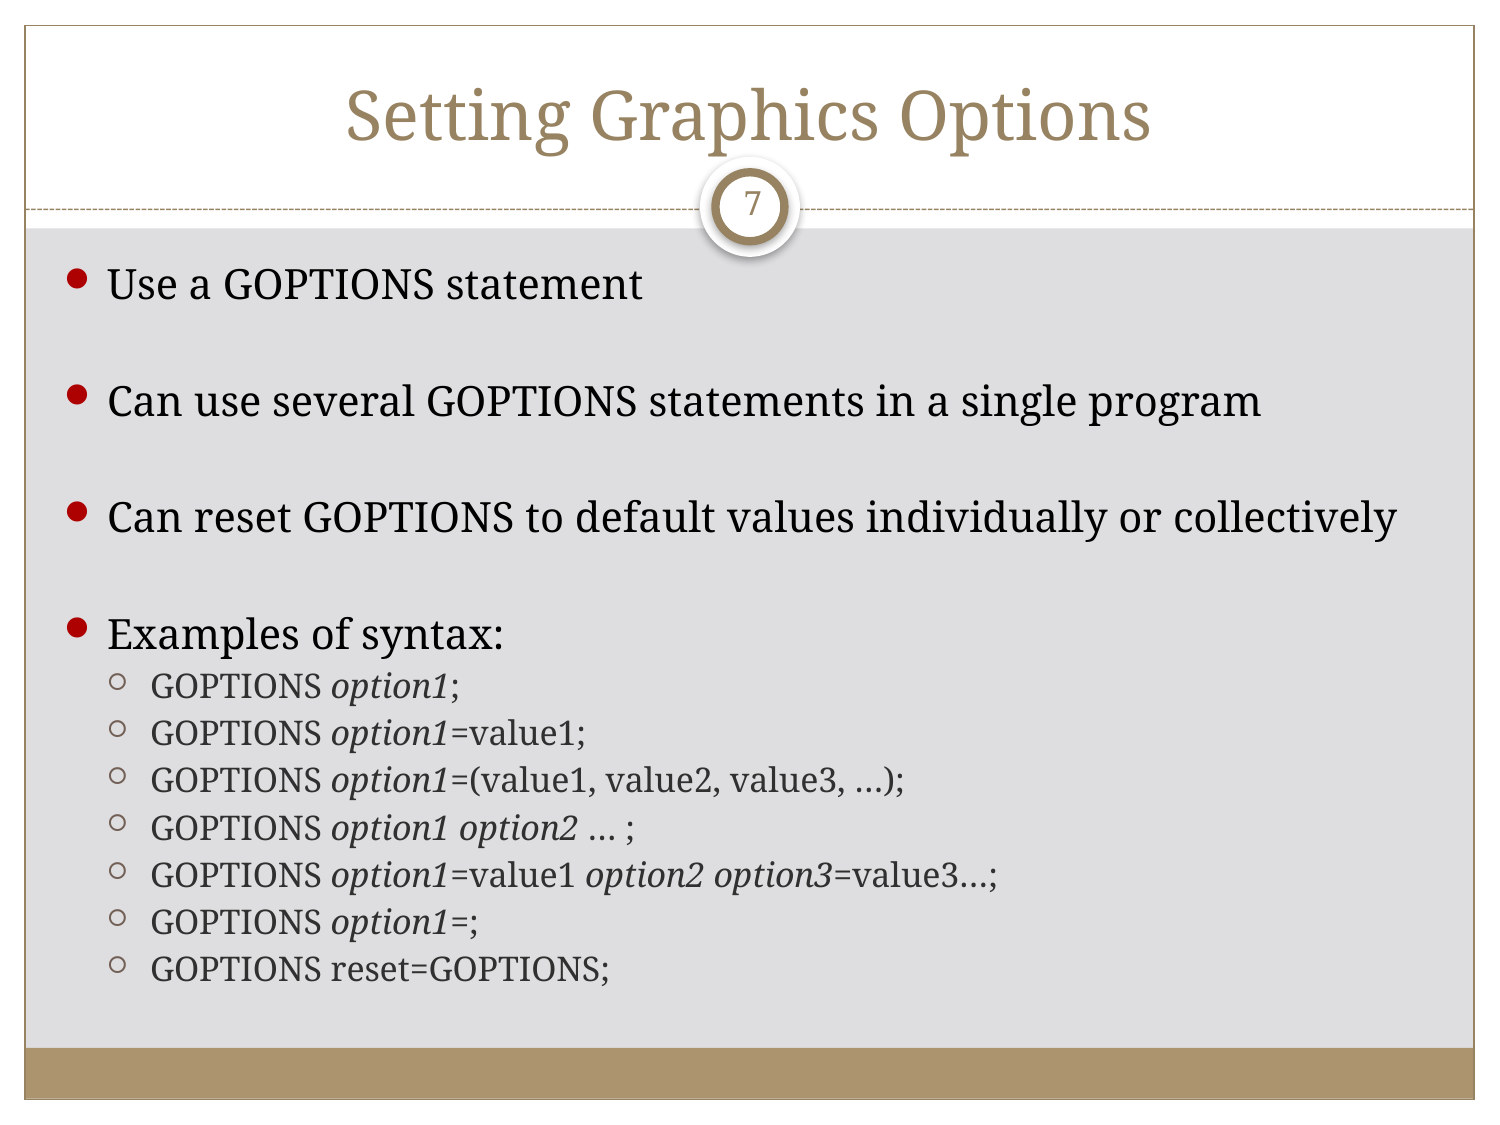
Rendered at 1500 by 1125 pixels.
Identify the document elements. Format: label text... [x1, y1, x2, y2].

slide_number 7 [715, 168, 791, 241]
list Use a GOPTIONS statement Can use several GOPTIONS statements in a single program Can reset GOPTIONS to default values individually or collectively Examples of syntax: GOPTIONS option1; GOPTIONS option1=value1; GOPTIONS option1=(value1, value2, value3, …); GOPTIONS option1 option2 … ; GOPTIONS option1=value1 option2 option3=value3…; GOPTIONS option1=; GOPTIONS reset=GOPTIONS; [49, 250, 1445, 1001]
title Setting Graphics Options [49, 37, 1450, 162]
